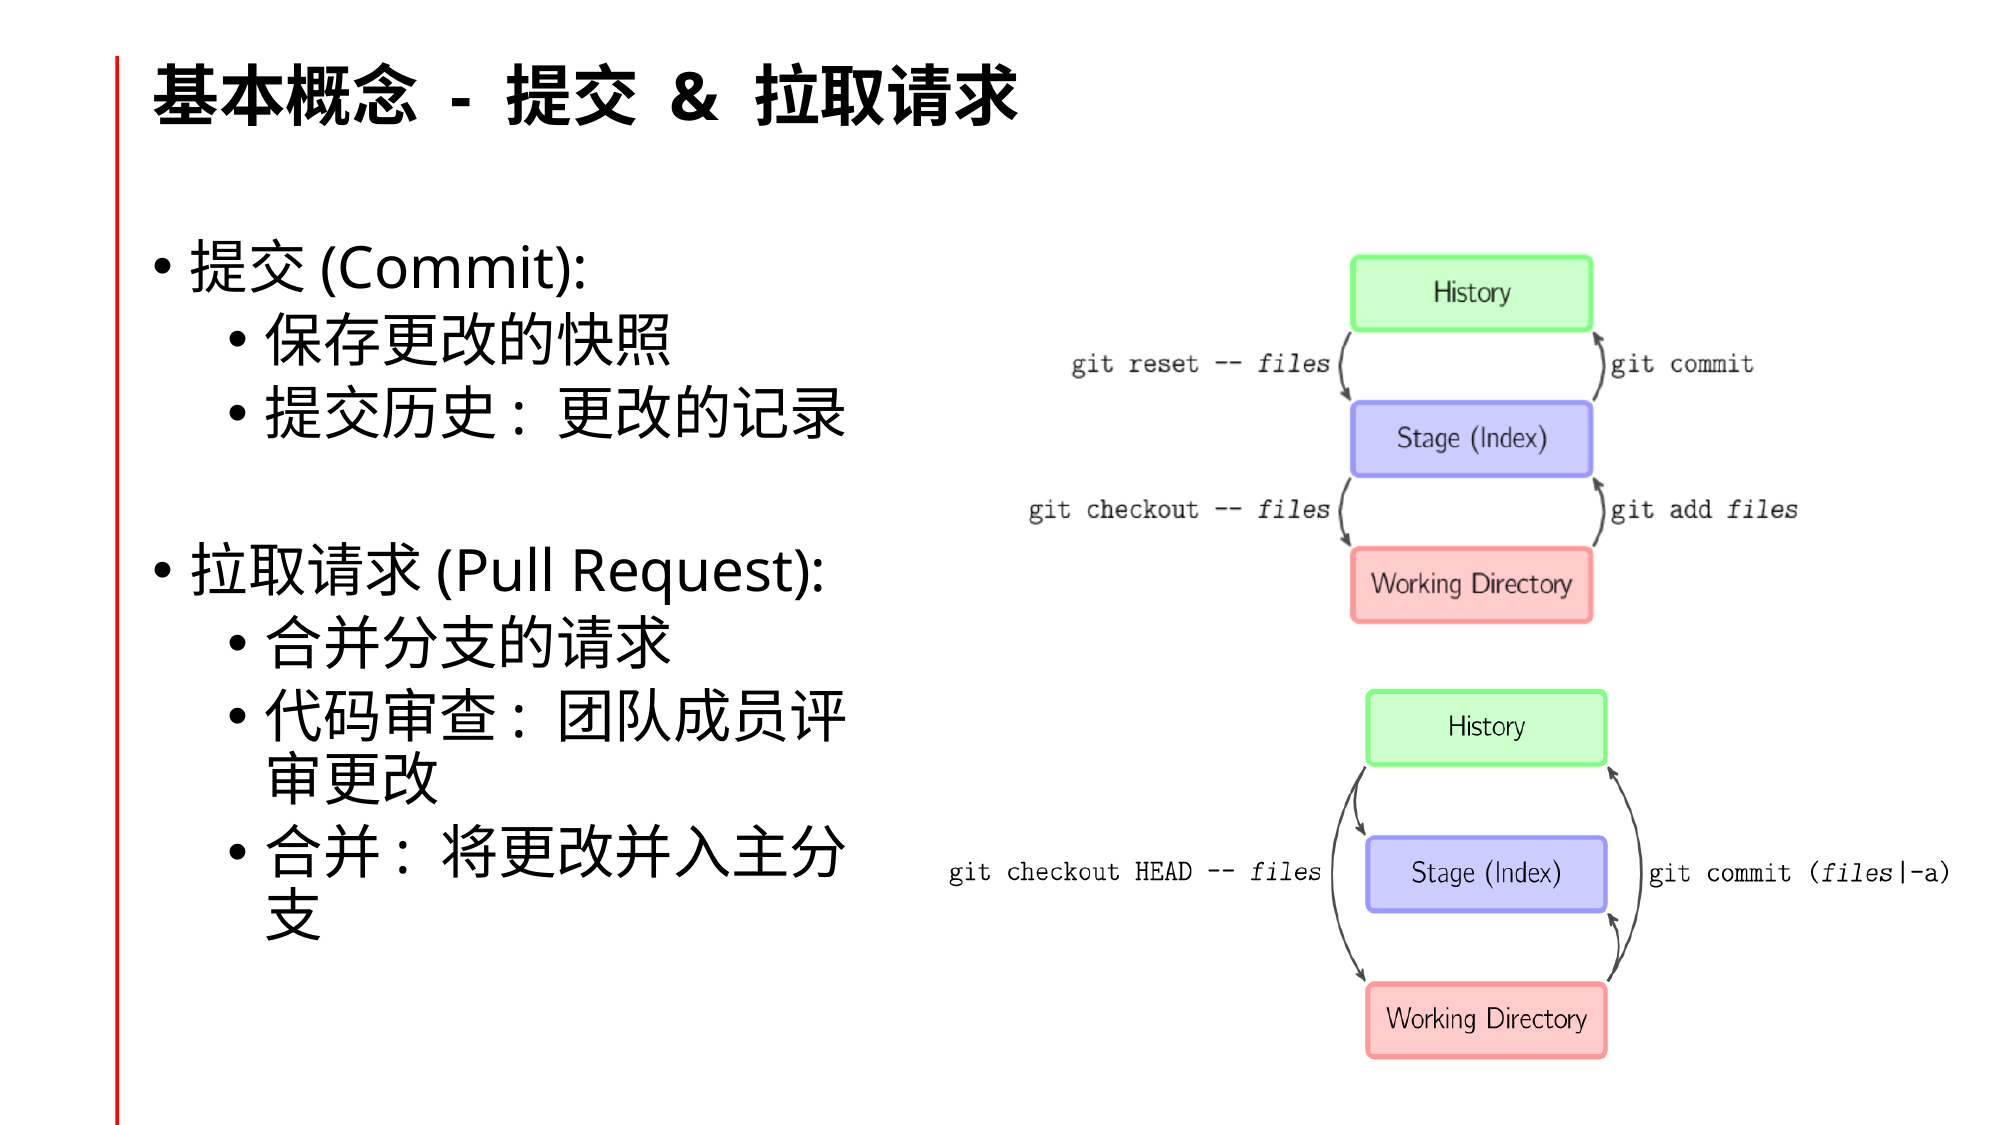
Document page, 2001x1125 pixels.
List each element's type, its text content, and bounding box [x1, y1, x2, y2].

title 基本概念 - 提交 & 拉取请求 [137, 59, 1863, 139]
list 提交(Commit): 保存更改的快照 提交历史: 更改的记录 拉取请求(Pull Request): 合并分支的请求 代码审查: 团队成员评审更改 合并: 将更改并入主分支 [137, 230, 908, 976]
picture [924, 659, 1969, 1078]
picture [999, 230, 1822, 649]
